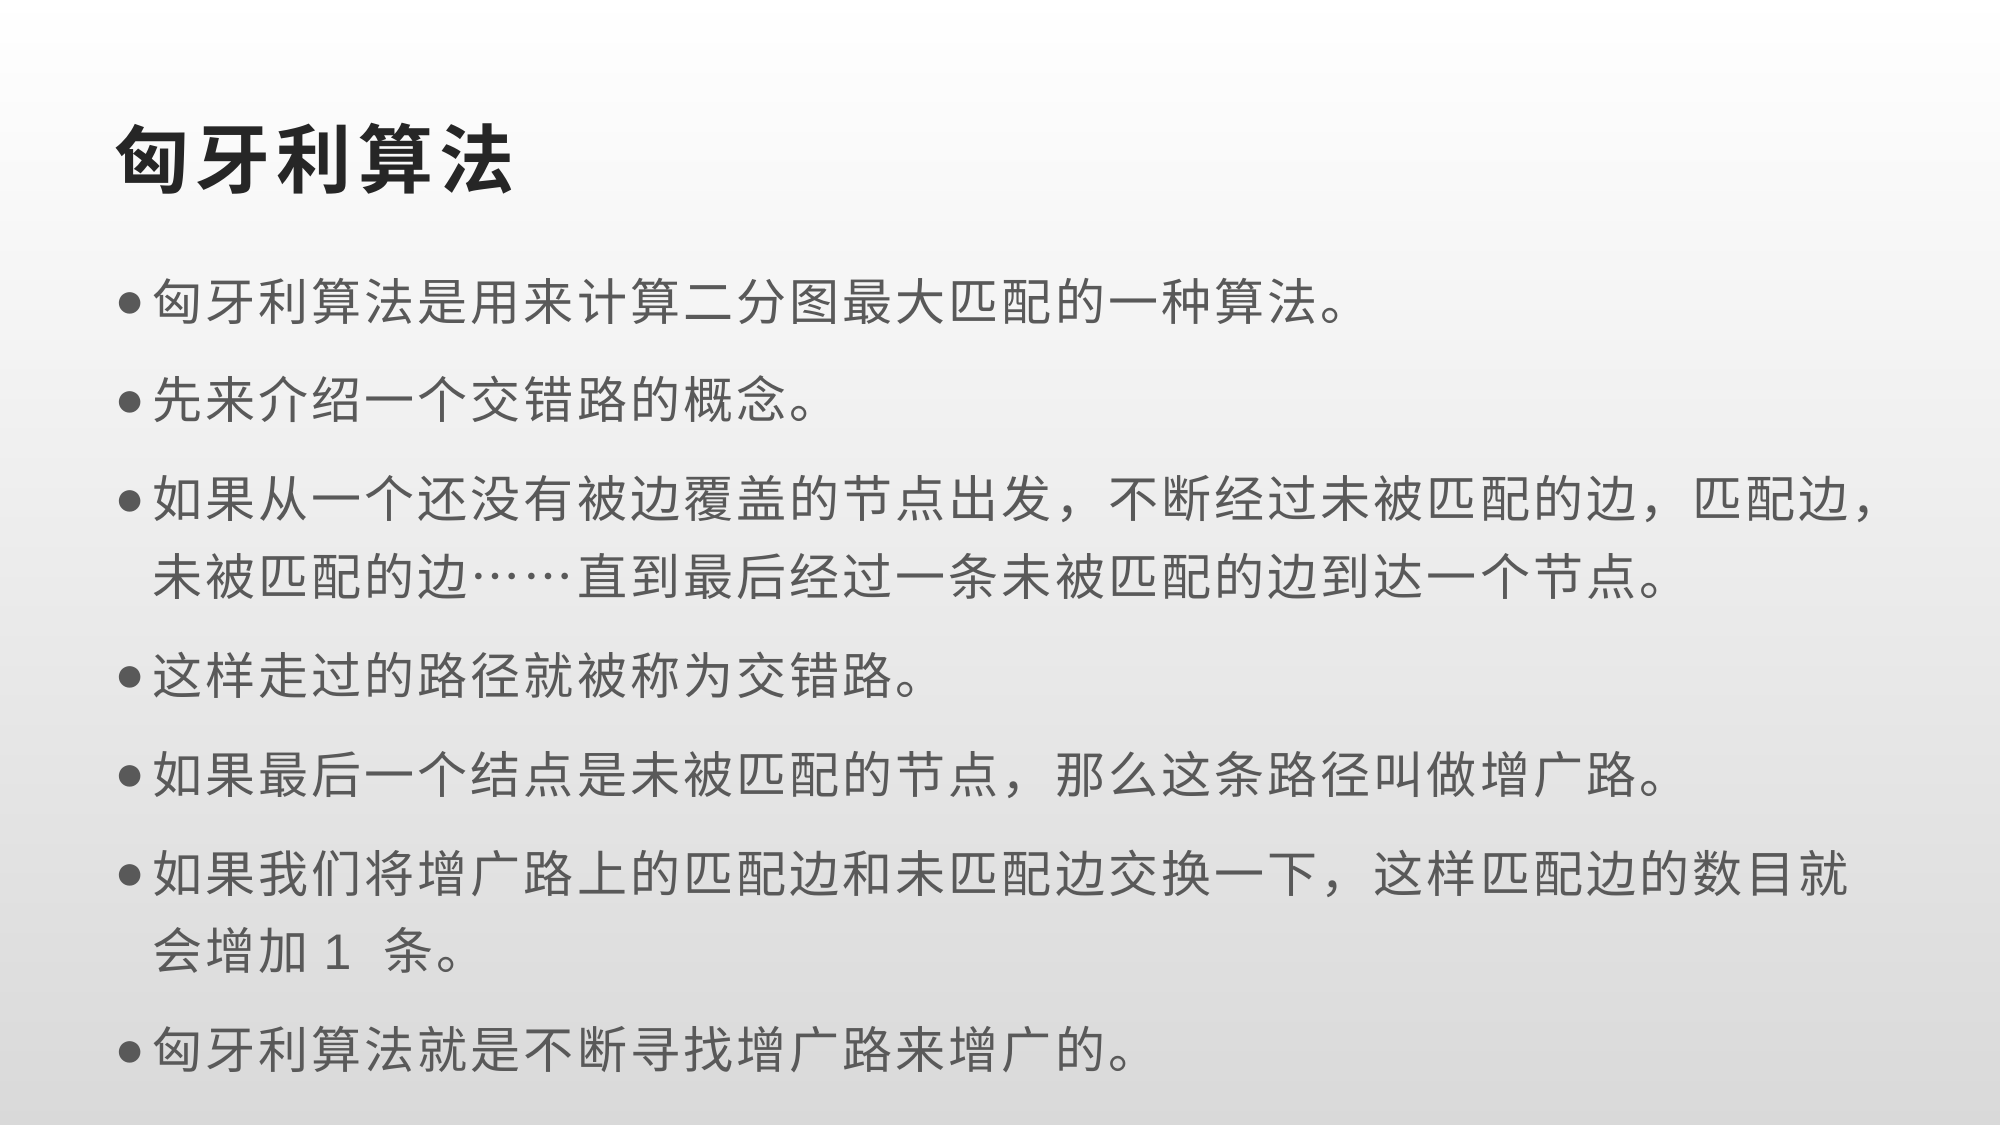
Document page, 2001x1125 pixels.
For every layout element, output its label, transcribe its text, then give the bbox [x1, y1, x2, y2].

list 匈牙利算法是用来计算二分图最大匹配的一种算法。 先来介绍一个交错路的概念。 如果从一个还没有被边覆盖的节点出发，不断经过未被匹配的边，匹配边，未被匹配的边……直到最后经过一条未被匹配的边到达一个节点。 这样走过的路径就被称为交错路。 如果最后一个结点是未被匹配的节点，那么这条路径叫做增广路。 如果我们将增广路上的匹配边和未匹配边交换一下，这样匹配边的数目就会增加1 条。 匈牙利算法就是不断寻找增广路来增广的。 [99, 244, 1900, 1114]
title 匈牙利算法 [99, 99, 1900, 216]
